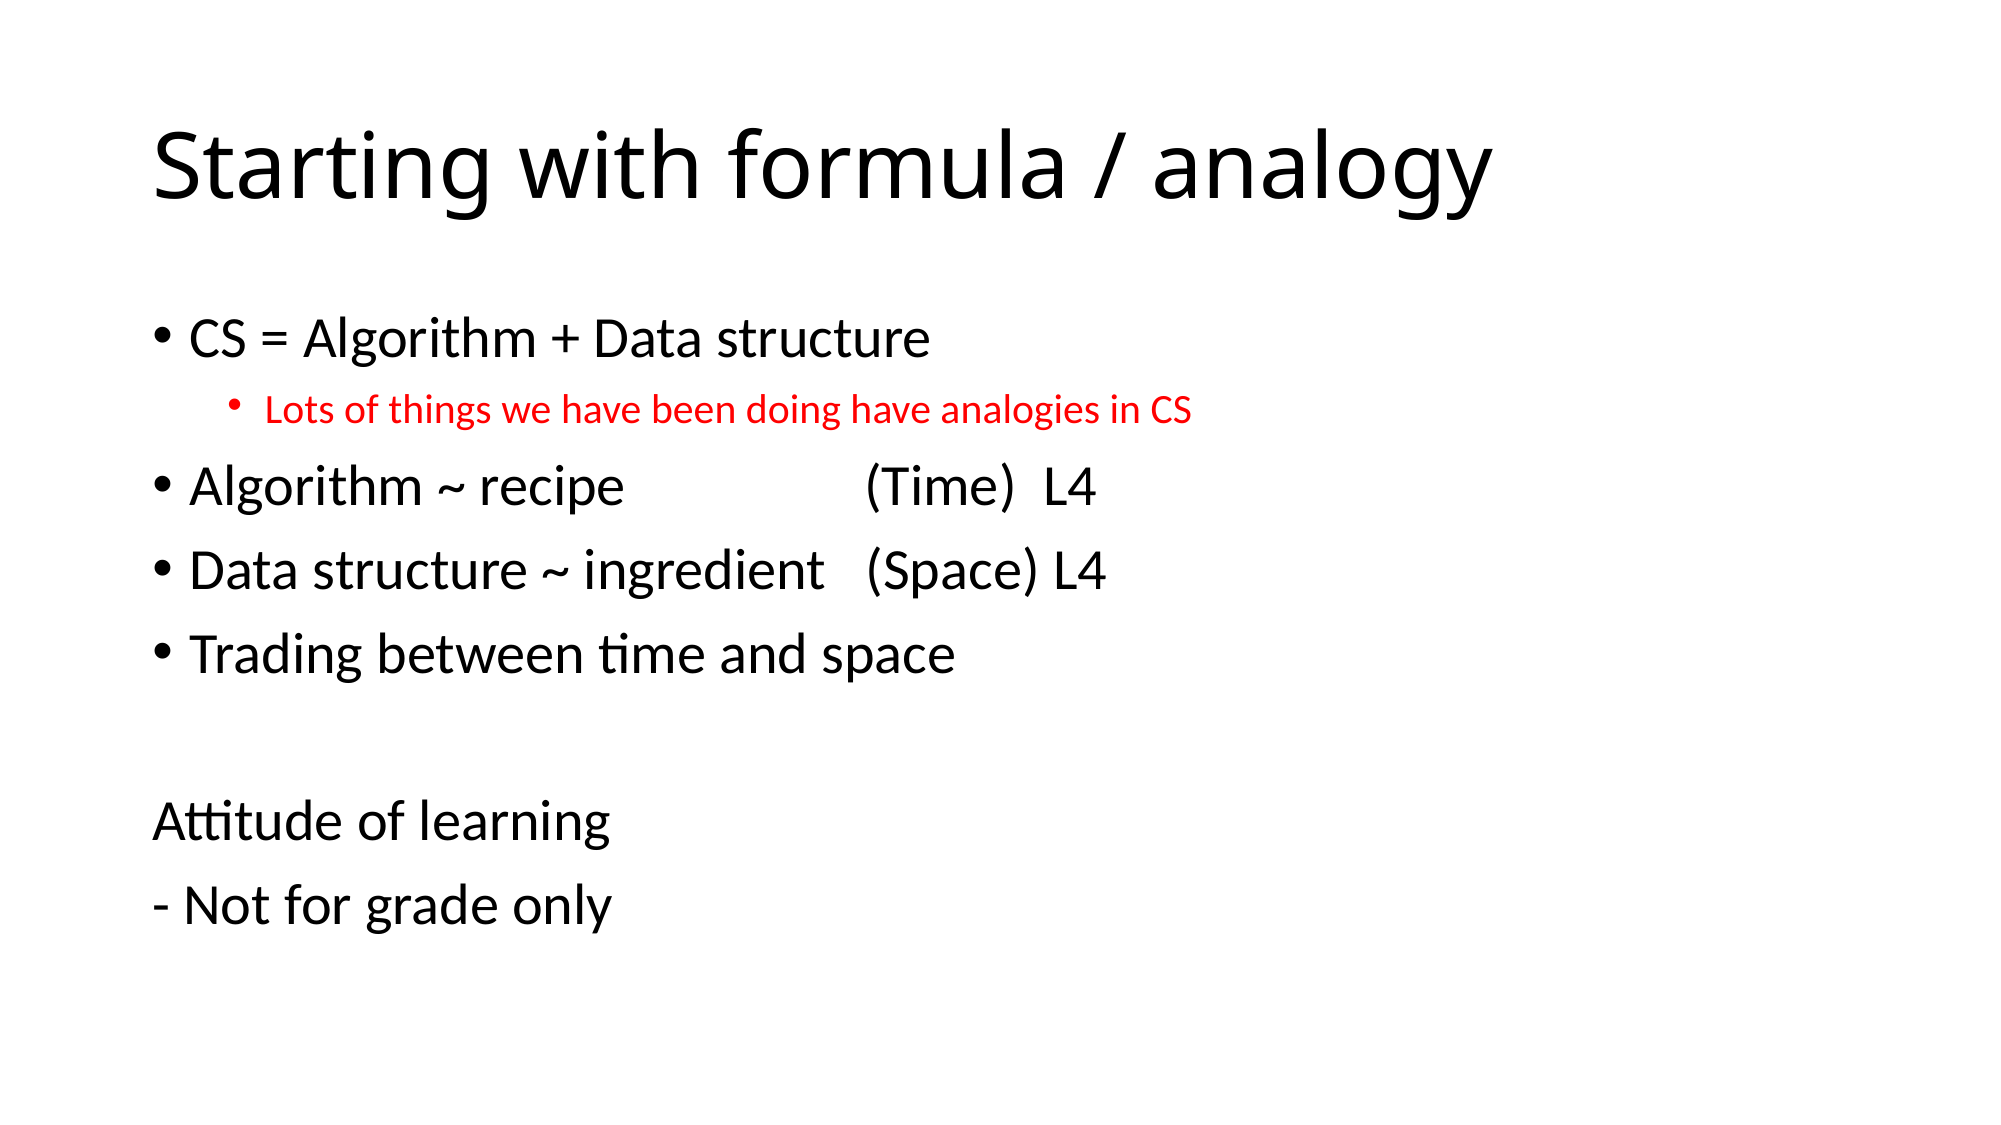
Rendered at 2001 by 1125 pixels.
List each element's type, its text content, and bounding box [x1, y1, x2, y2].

list CS = Algorithm + Data structure Lots of things we have been doing have analogies in CS Algorithm ~ recipe (Time) L4 Data structure ~ ingredient (Space) L4 Trading between time and space Attitude of learning - Not for grade only [137, 299, 1863, 1014]
title Starting with formula / analogy [137, 59, 1863, 278]
